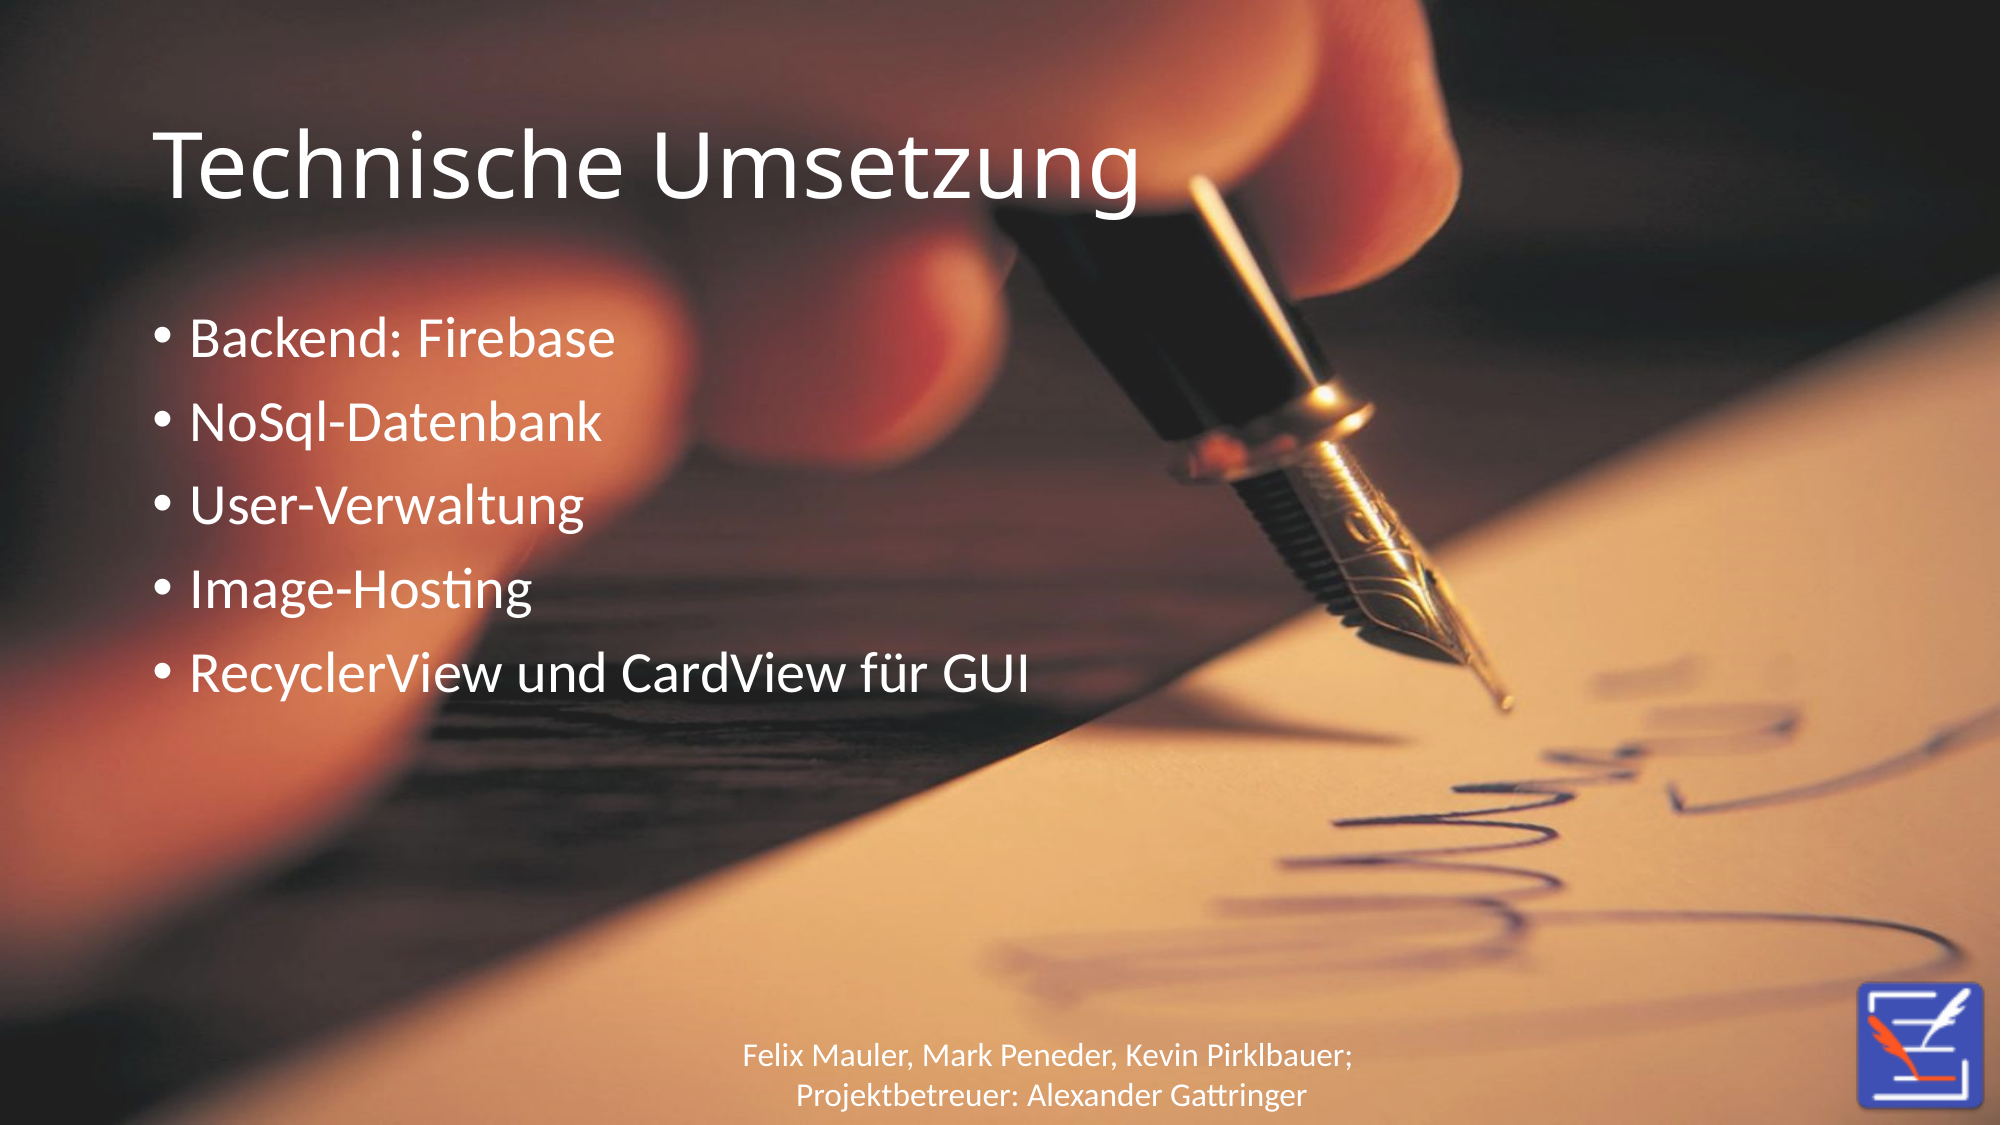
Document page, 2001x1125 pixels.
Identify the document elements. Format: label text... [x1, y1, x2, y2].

list Backend: Firebase NoSql-Datenbank User-Verwaltung Image-Hosting RecyclerView und CardView für GUI [137, 299, 1863, 1014]
title Technische Umsetzung [137, 59, 1863, 278]
picture [1842, 967, 2000, 1125]
